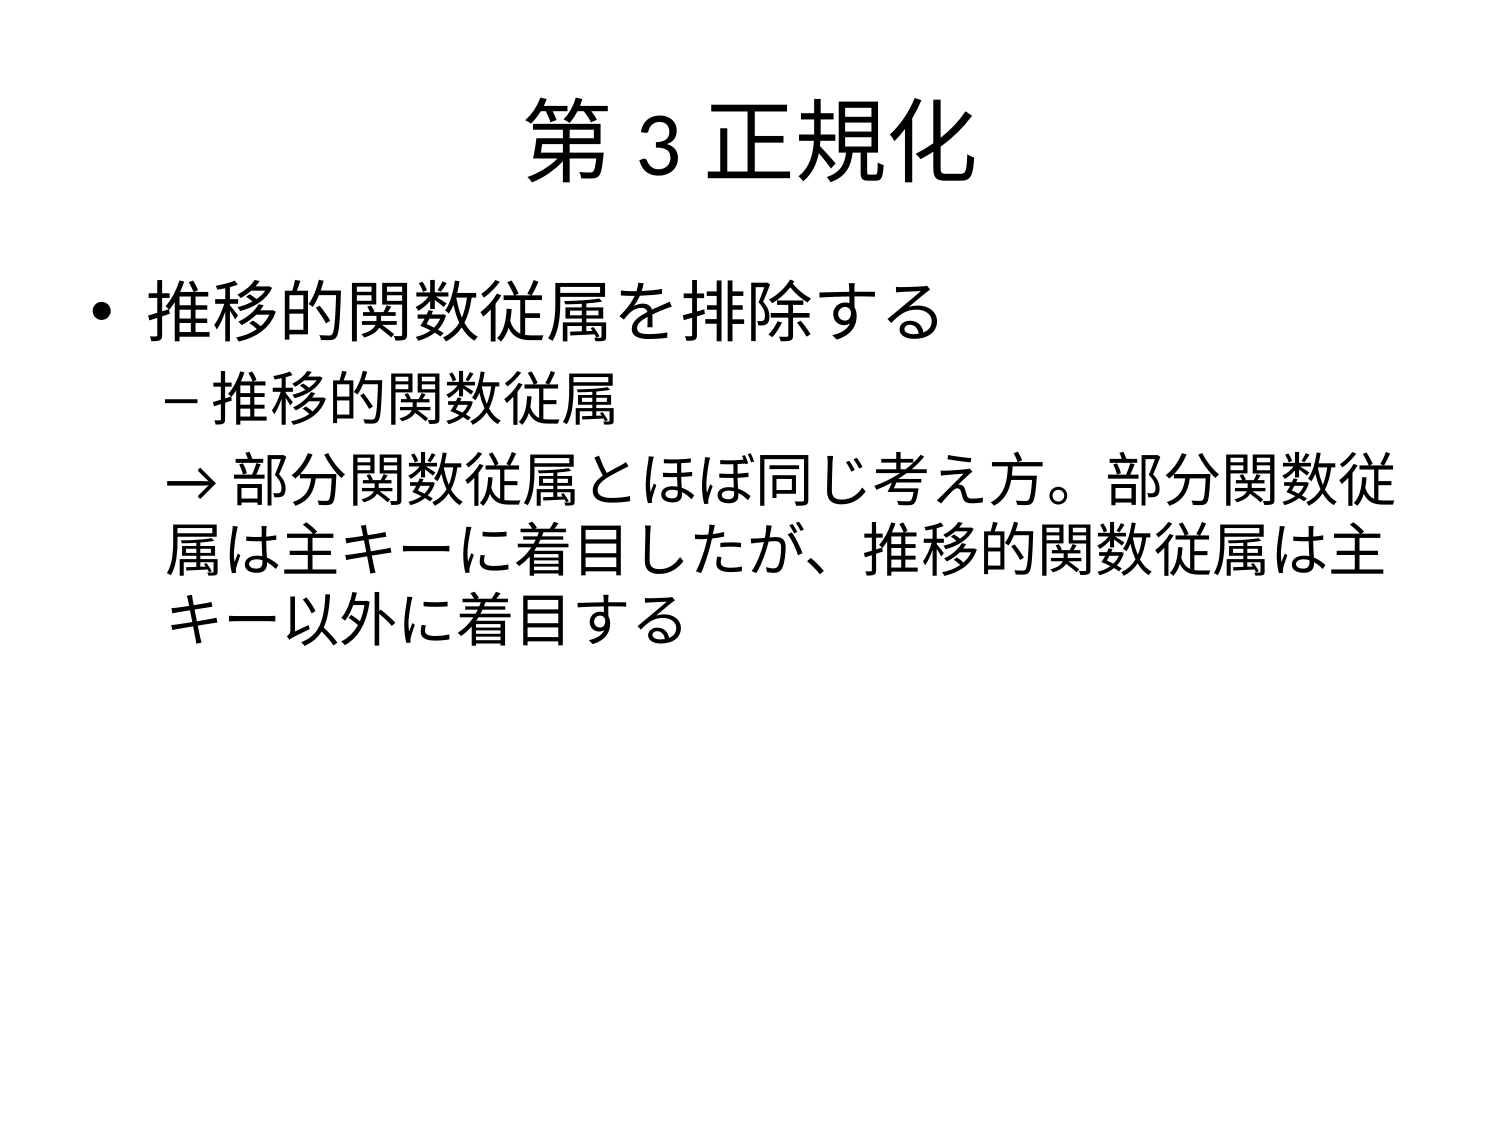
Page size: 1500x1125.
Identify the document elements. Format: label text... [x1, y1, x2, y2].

list 推移的関数従属を排除する 推移的関数従属 →部分関数従属とほぼ同じ考え方。部分関数従属は主キーに着目したが、推移的関数従属は主キー以外に着目する [75, 262, 1425, 1005]
title 第3正規化 [75, 45, 1425, 233]
